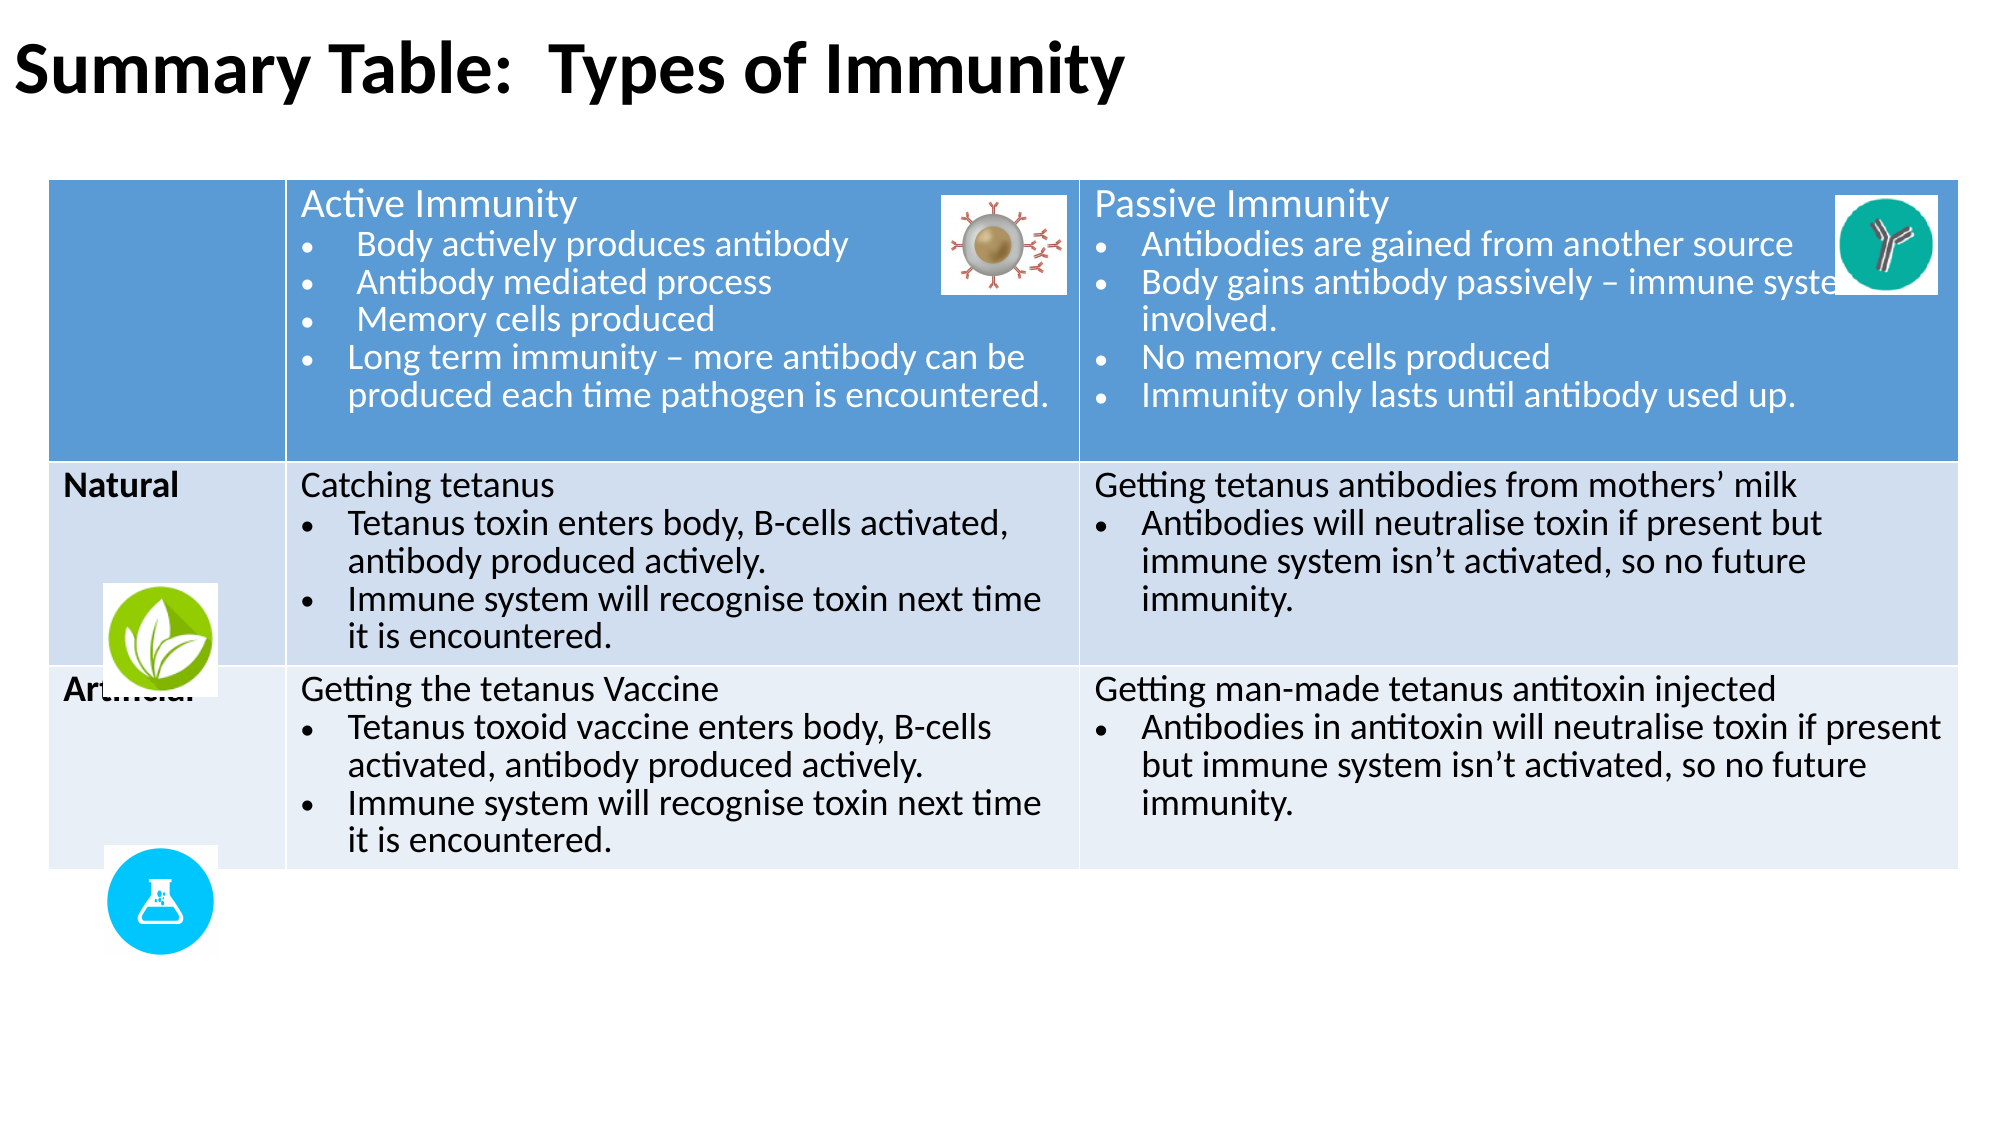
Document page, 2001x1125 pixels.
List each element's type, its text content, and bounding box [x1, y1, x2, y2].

text_box Summary Table: Types of Immunity [0, 11, 1728, 117]
table_header Passive Immunity Antibodies are gained from another source Body gains antibody passively – immune system not involved. No memory cells produced Immunity only lasts until antibody used up. [1080, 180, 1958, 461]
picture [103, 583, 218, 697]
table_header [49, 180, 285, 461]
picture [104, 845, 218, 958]
table_cell Artificial [49, 667, 285, 869]
table_cell Natural [49, 463, 285, 665]
table_cell Getting man-made tetanus antitoxin injected Antibodies in antitoxin will neutralise toxin if present but immune system isn’t activated, so no future immunity. [1080, 667, 1958, 869]
table_cell Getting tetanus antibodies from mothers’ milk Antibodies will neutralise toxin if present but immune system isn’t activated, so no future immunity. [1080, 463, 1958, 665]
table_cell Getting the tetanus Vaccine Tetanus toxoid vaccine enters body, B-cells activated, antibody produced actively. Immune system will recognise toxin next time it is encountered. [287, 667, 1079, 869]
picture [941, 195, 1067, 295]
table_cell Catching tetanus Tetanus toxin enters body, B-cells activated, antibody produced actively. Immune system will recognise toxin next time it is encountered. [287, 463, 1079, 665]
table_header Active Immunity Body actively produces antibody Antibody mediated process Memory cells produced Long term immunity – more antibody can be produced each time pathogen is encountered. [287, 180, 1079, 461]
picture [1835, 195, 1938, 295]
